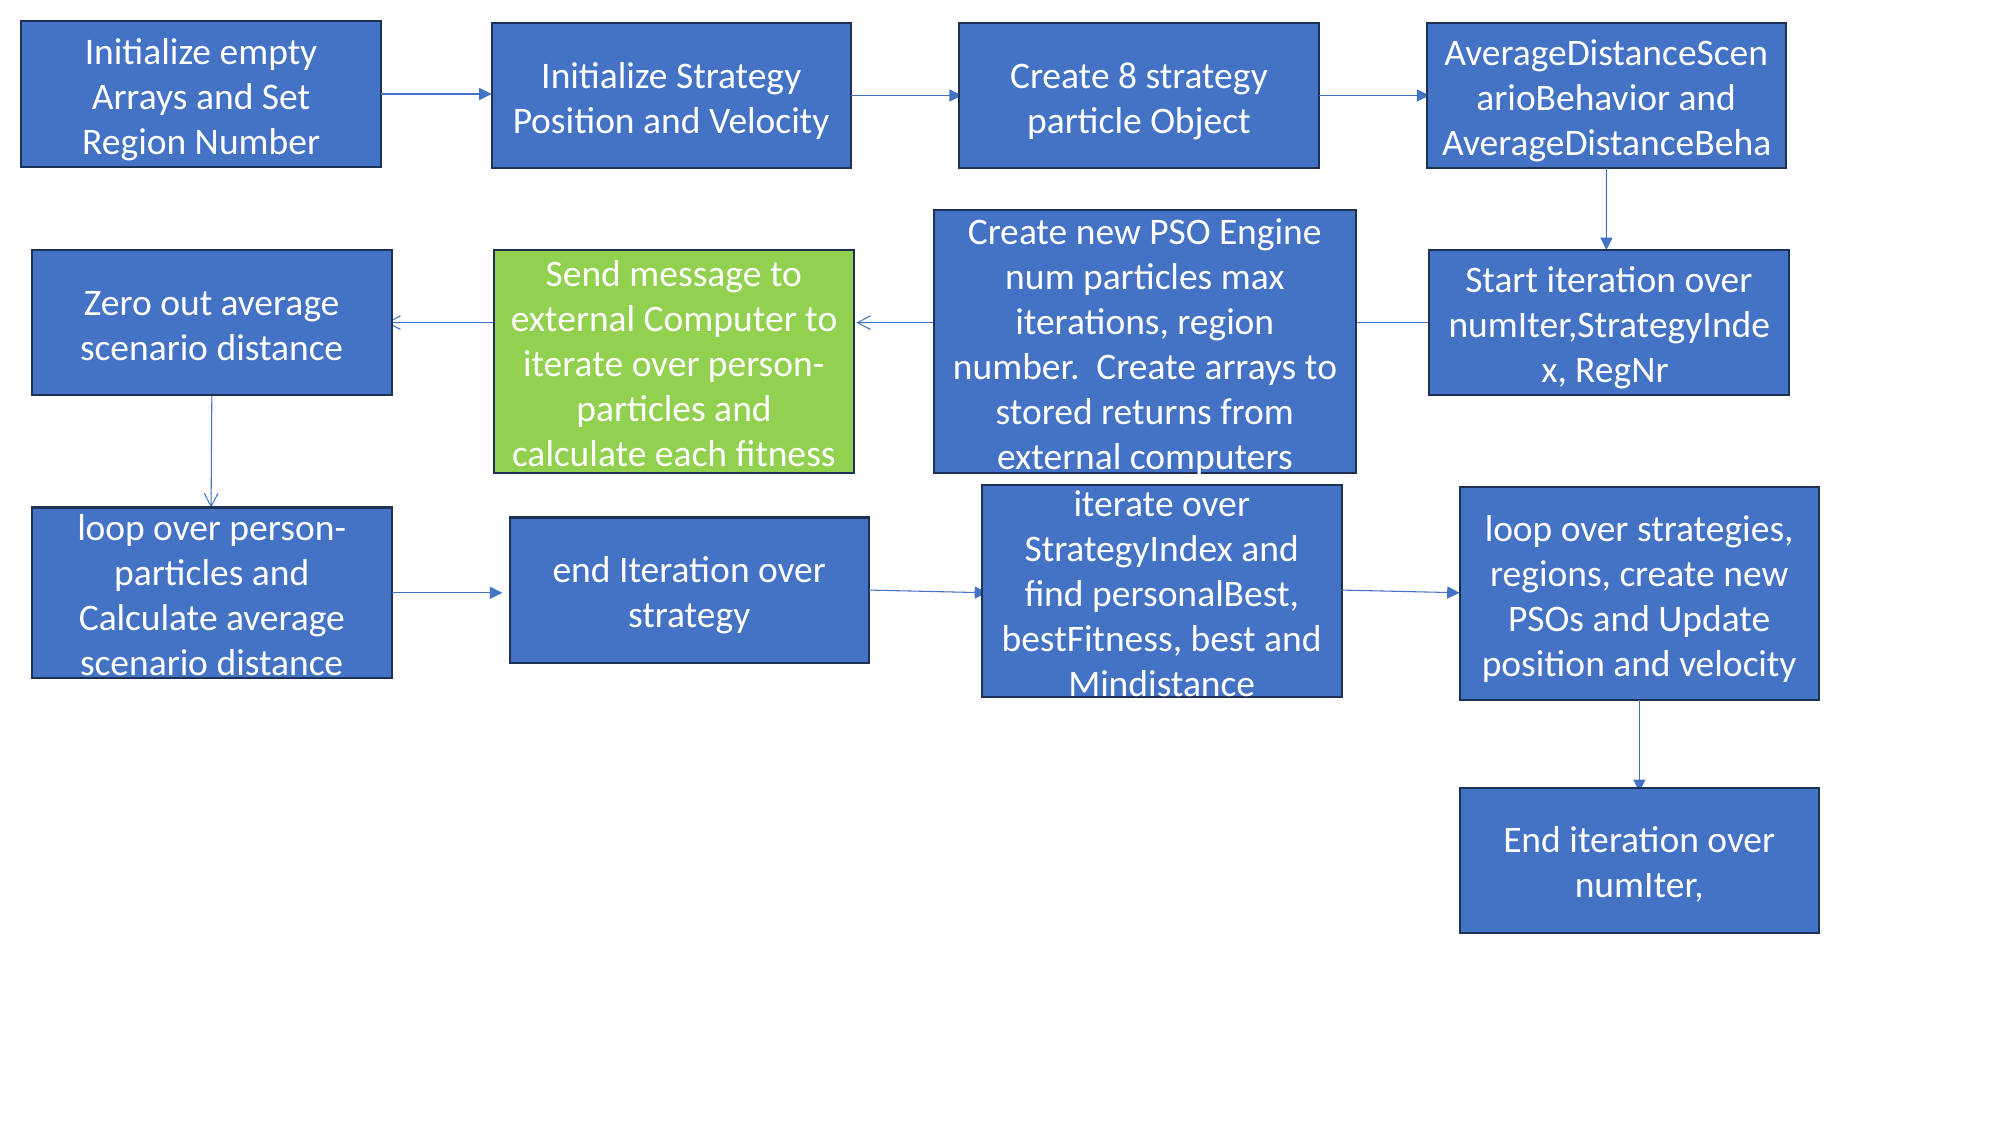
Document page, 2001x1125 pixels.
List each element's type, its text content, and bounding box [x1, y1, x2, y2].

text_box loop over person-particles and Calculate average scenario distance [31, 506, 393, 679]
text_box iterate over StrategyIndex and find personalBest, bestFitness, best and Mindistance [981, 484, 1343, 698]
text_box Send message to external Computer to iterate over person-particles and calculate each fitness [493, 249, 855, 474]
text_box Initialize Strategy Position and Velocity [491, 22, 852, 169]
text_box initialize AverageDistanceScenarioBehavior and AverageDistanceBehavior to 0 [1426, 22, 1787, 169]
text_box loop over strategies, regions, create new PSOs and Update position and velocity [1459, 486, 1820, 701]
text_box Initialize empty Arrays and Set Region Number [20, 20, 382, 168]
text_box Start iteration over numIter,StrategyIndex, RegNr [1428, 249, 1790, 396]
text_box Create 8 strategy particle Object [958, 22, 1320, 169]
text_box Zero out average scenario distance [31, 249, 393, 396]
text_box Create new PSO Engine num particles max iterations, region number. Create arrays to stored returns from external computers [933, 209, 1357, 474]
text_box end Iteration over strategy [509, 516, 870, 664]
text_box End iteration over numIter, [1459, 787, 1820, 934]
